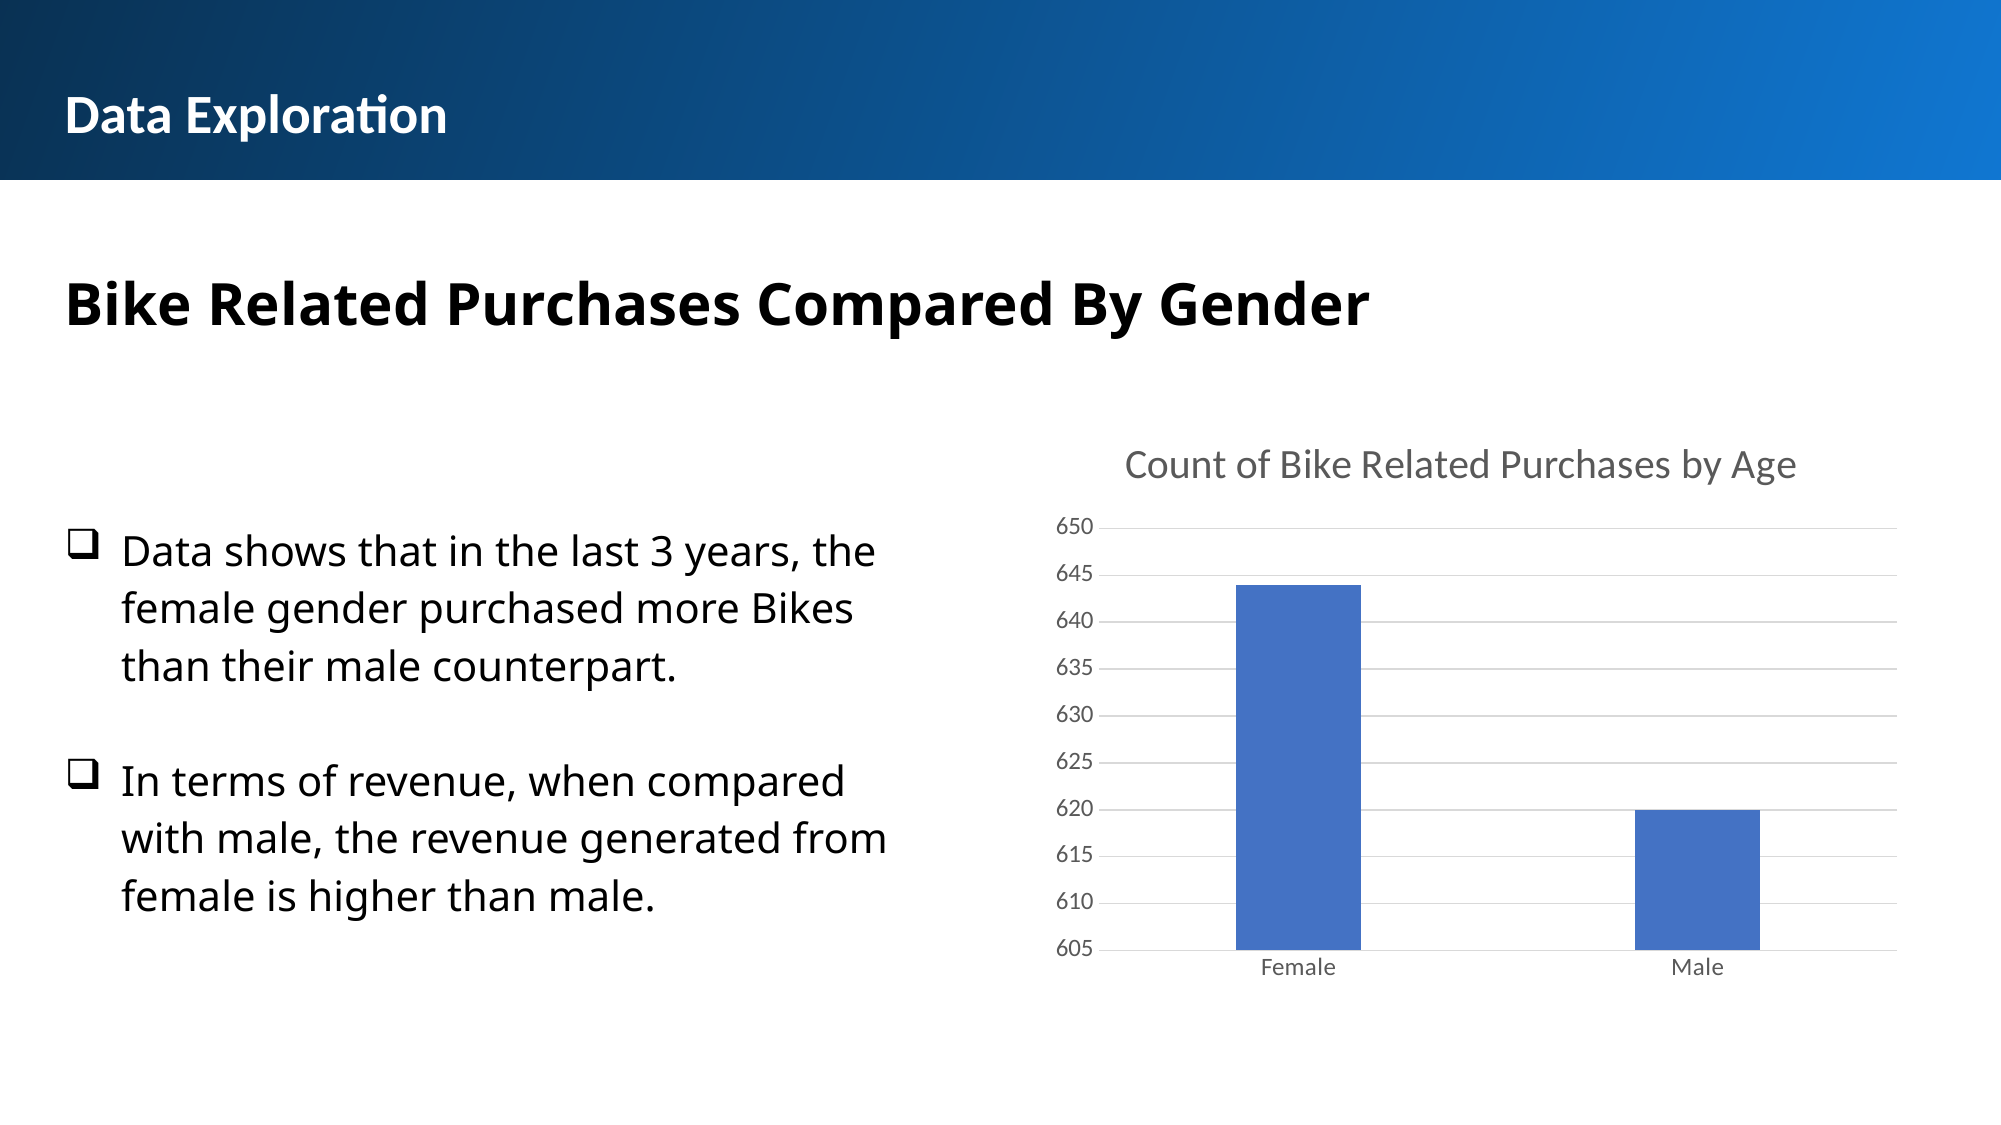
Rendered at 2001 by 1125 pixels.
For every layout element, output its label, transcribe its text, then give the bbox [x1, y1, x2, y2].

chart [1001, 414, 1921, 1022]
text_box Data shows that in the last 3 years, the female gender purchased more Bikes than their male counterpart. In terms of revenue, when compared with male, the revenue generated from female is higher than male. [44, 496, 950, 940]
text_box Data Exploration [44, 57, 1919, 165]
text_box Bike Related Purchases Compared By Gender [44, 236, 1919, 358]
text_box [0, 0, 2000, 180]
